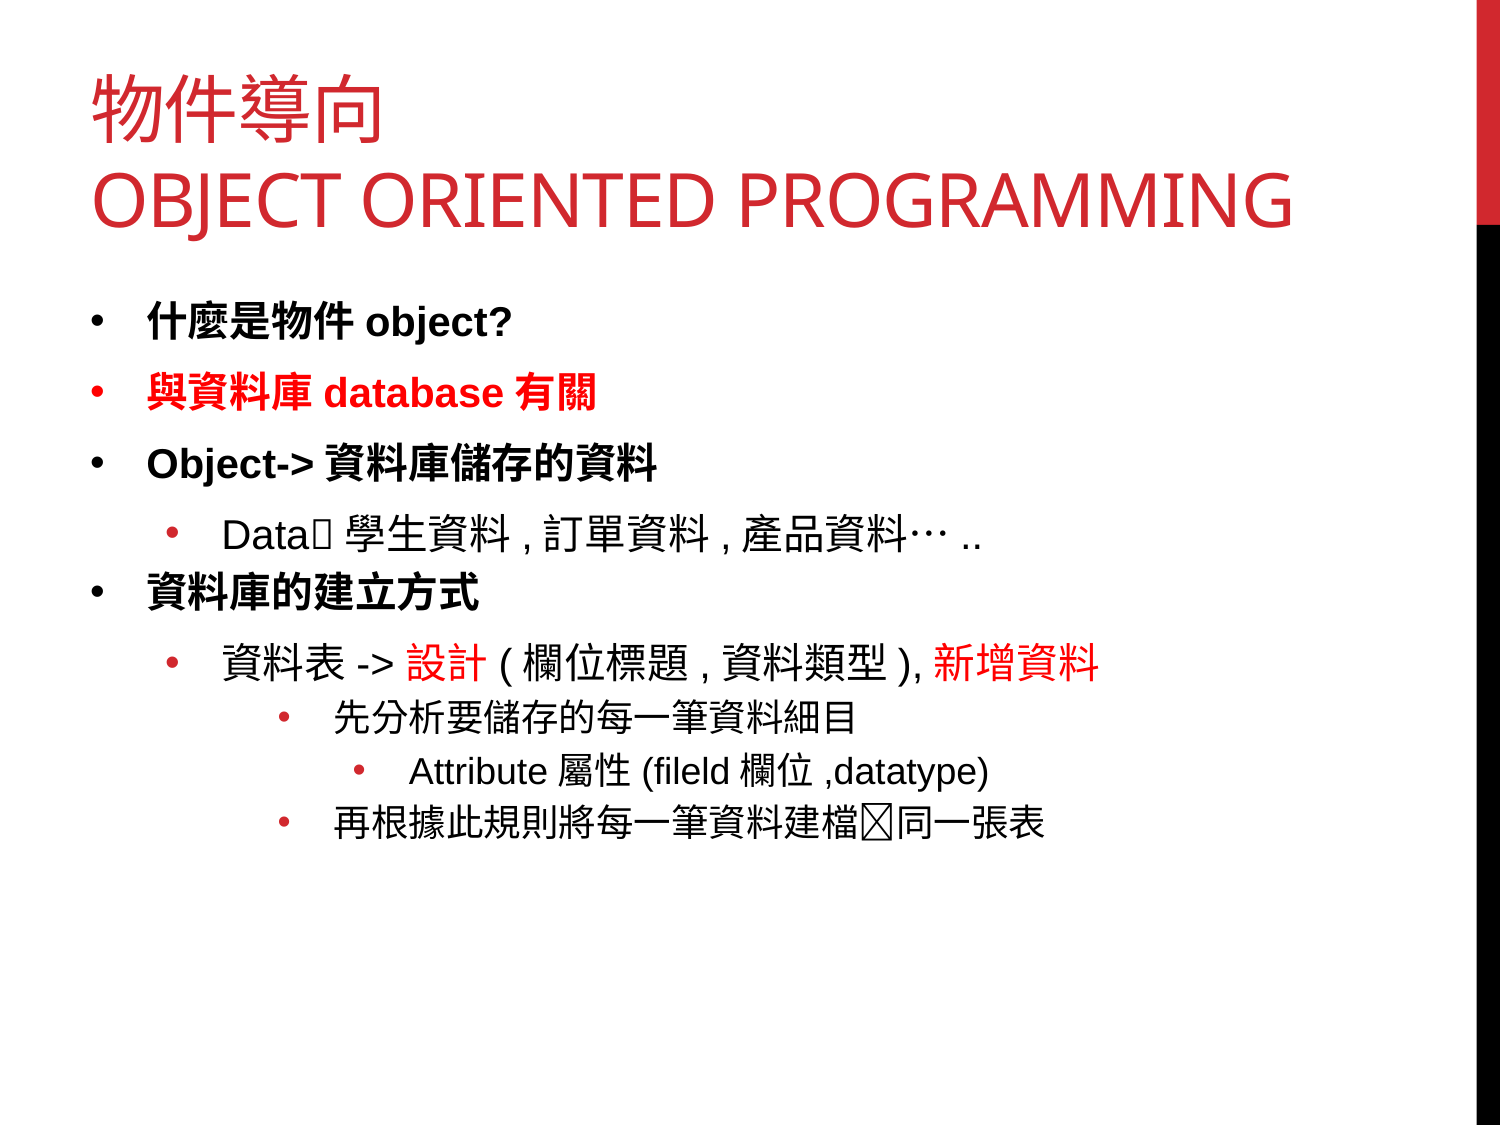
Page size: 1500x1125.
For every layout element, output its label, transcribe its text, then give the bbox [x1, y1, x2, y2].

list 什麼是物件object? 與資料庫database有關 Object->資料庫儲存的資料 Data學生資料,訂單資料,產品資料….. 資料庫的建立方式 資料表->設計(欄位標題,資料類型),新增資料 先分析要儲存的每一筆資料細目 Attribute屬性(fileld欄位,datatype) 再根據此規則將每一筆資料建檔同一張表 [75, 287, 1325, 1005]
title 物件導向 Object Oriented Programming [75, 25, 1447, 250]
